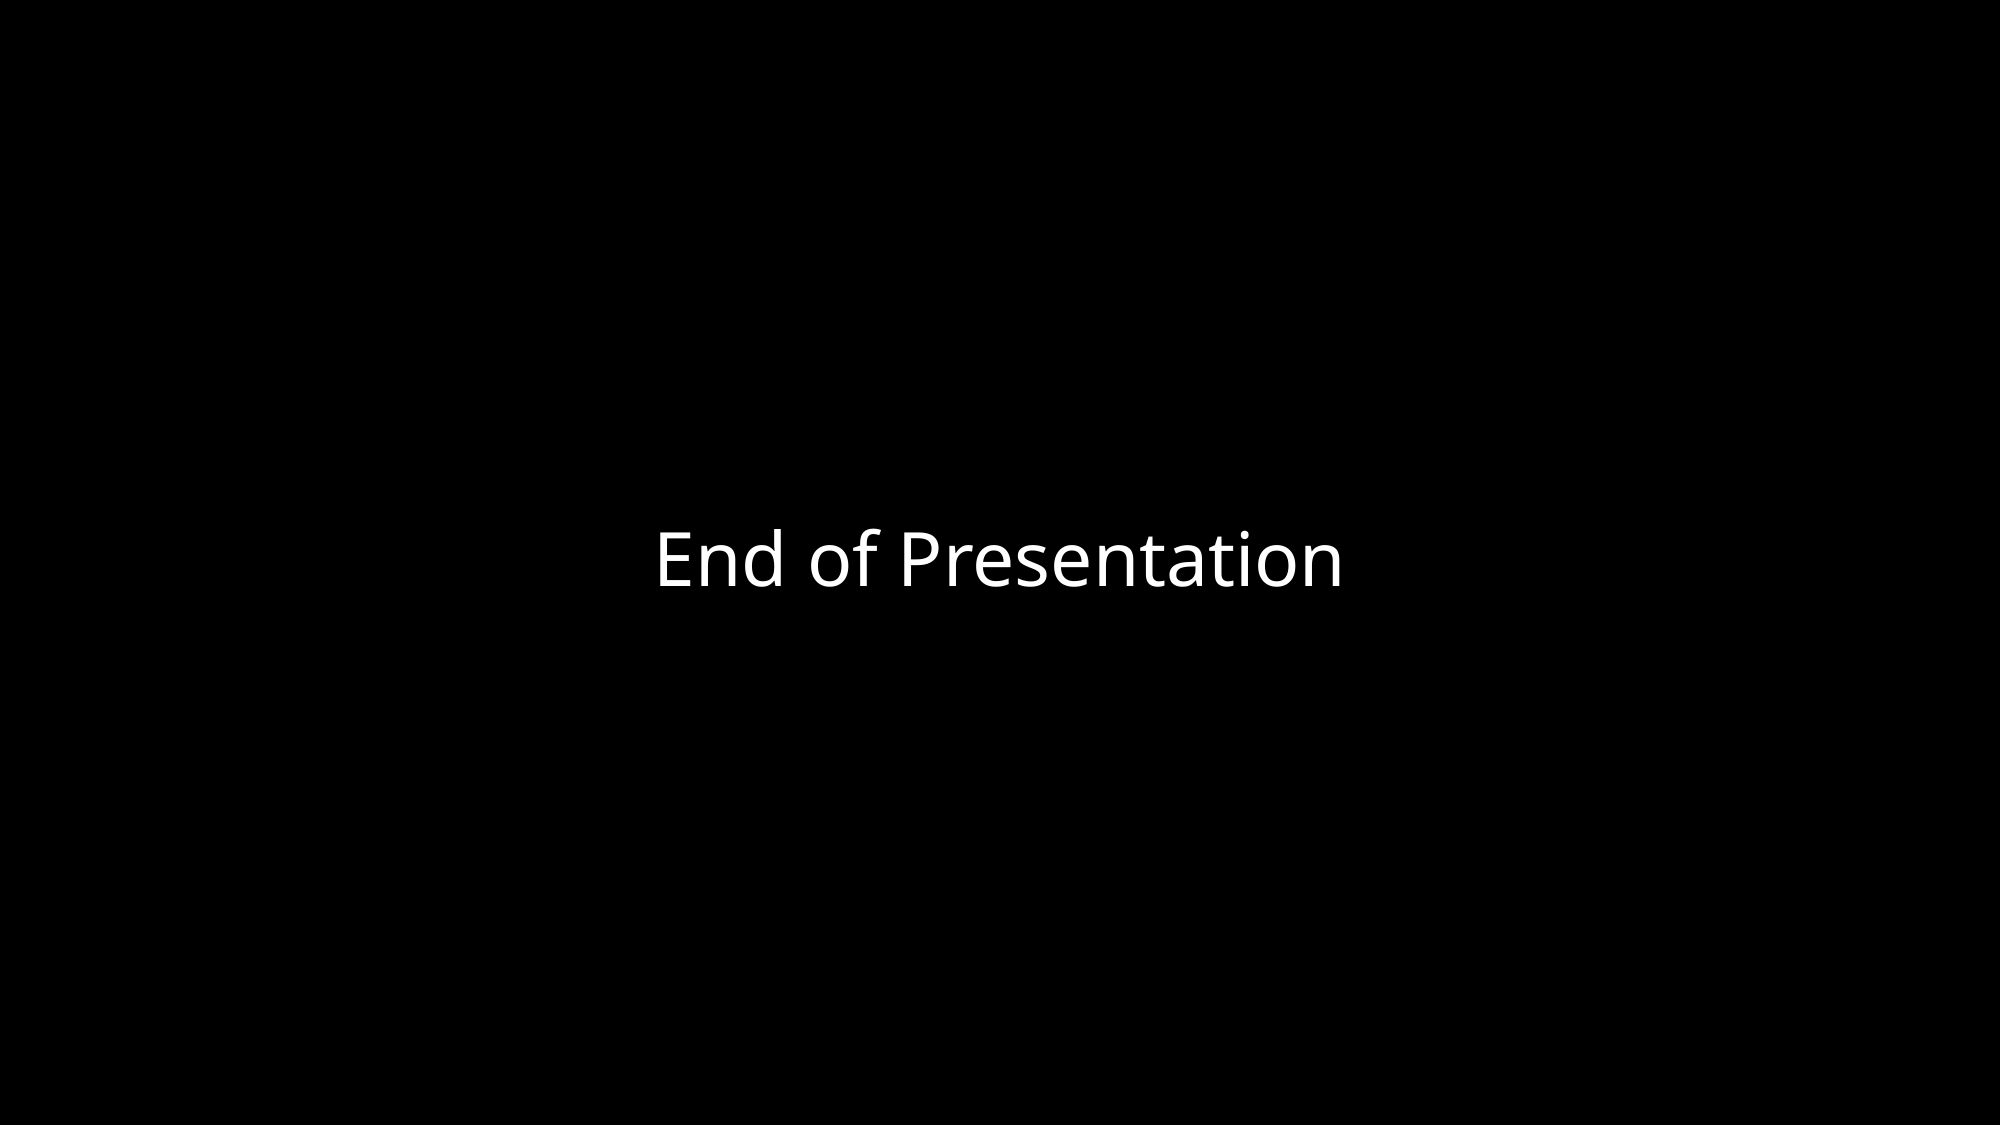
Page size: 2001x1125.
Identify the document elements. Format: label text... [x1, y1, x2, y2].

text_box End of Presentation [519, 508, 1481, 617]
